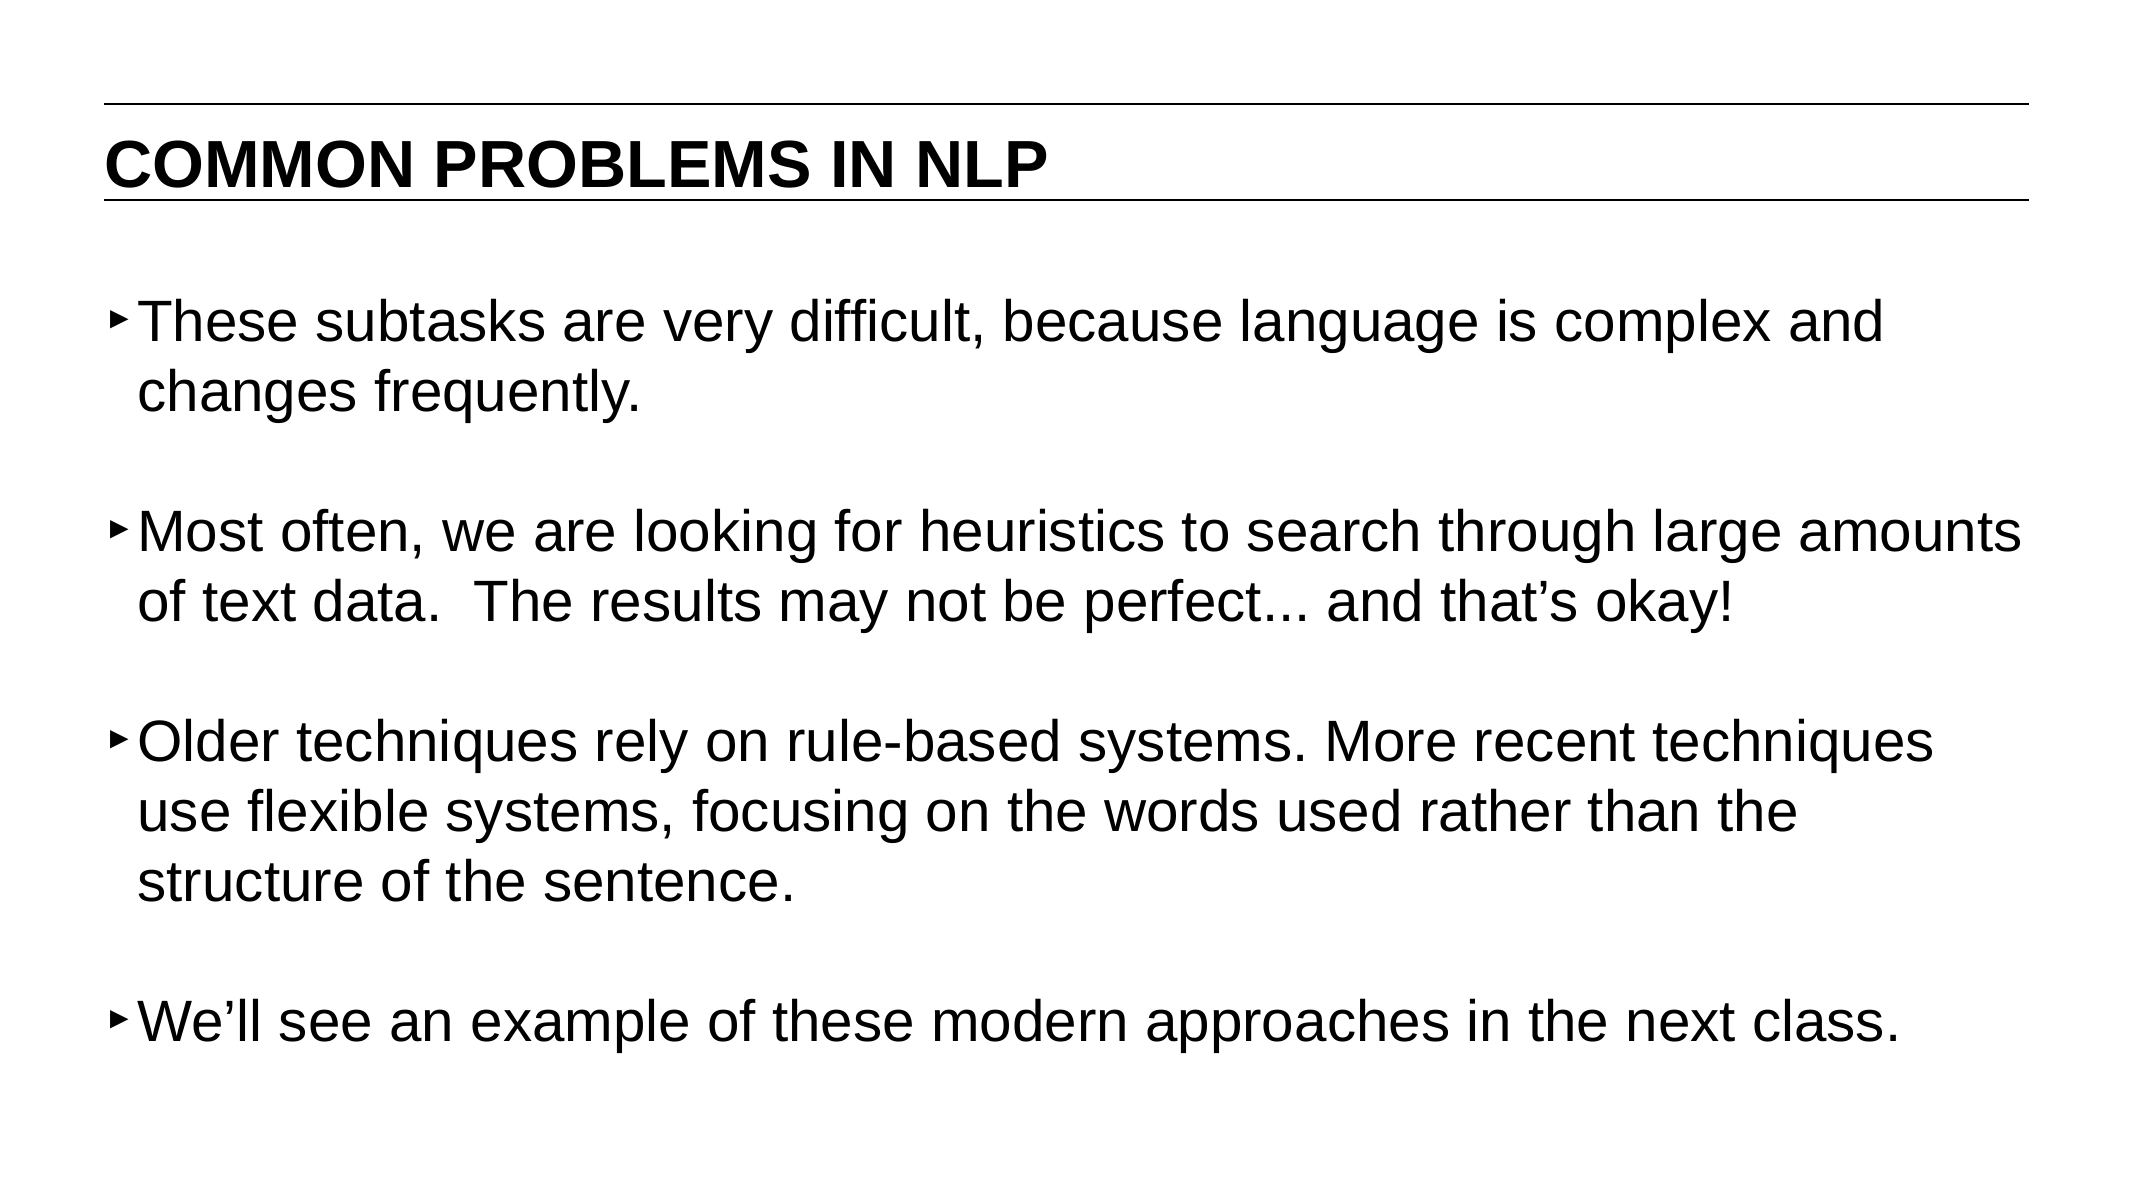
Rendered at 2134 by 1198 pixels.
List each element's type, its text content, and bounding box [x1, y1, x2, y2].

list These subtasks are very difficult, because language is complex and changes frequently. Most often, we are looking for heuristics to search through large amounts of text data. The results may not be perfect... and that’s okay! Older techniques rely on rule-based systems. More recent techniques use flexible systems, focusing on the words used rather than the structure of the sentence. We’ll see an example of these modern approaches in the next class. [104, 213, 2030, 839]
text_box COMMON PROBLEMS IN NLP [104, 120, 2030, 192]
